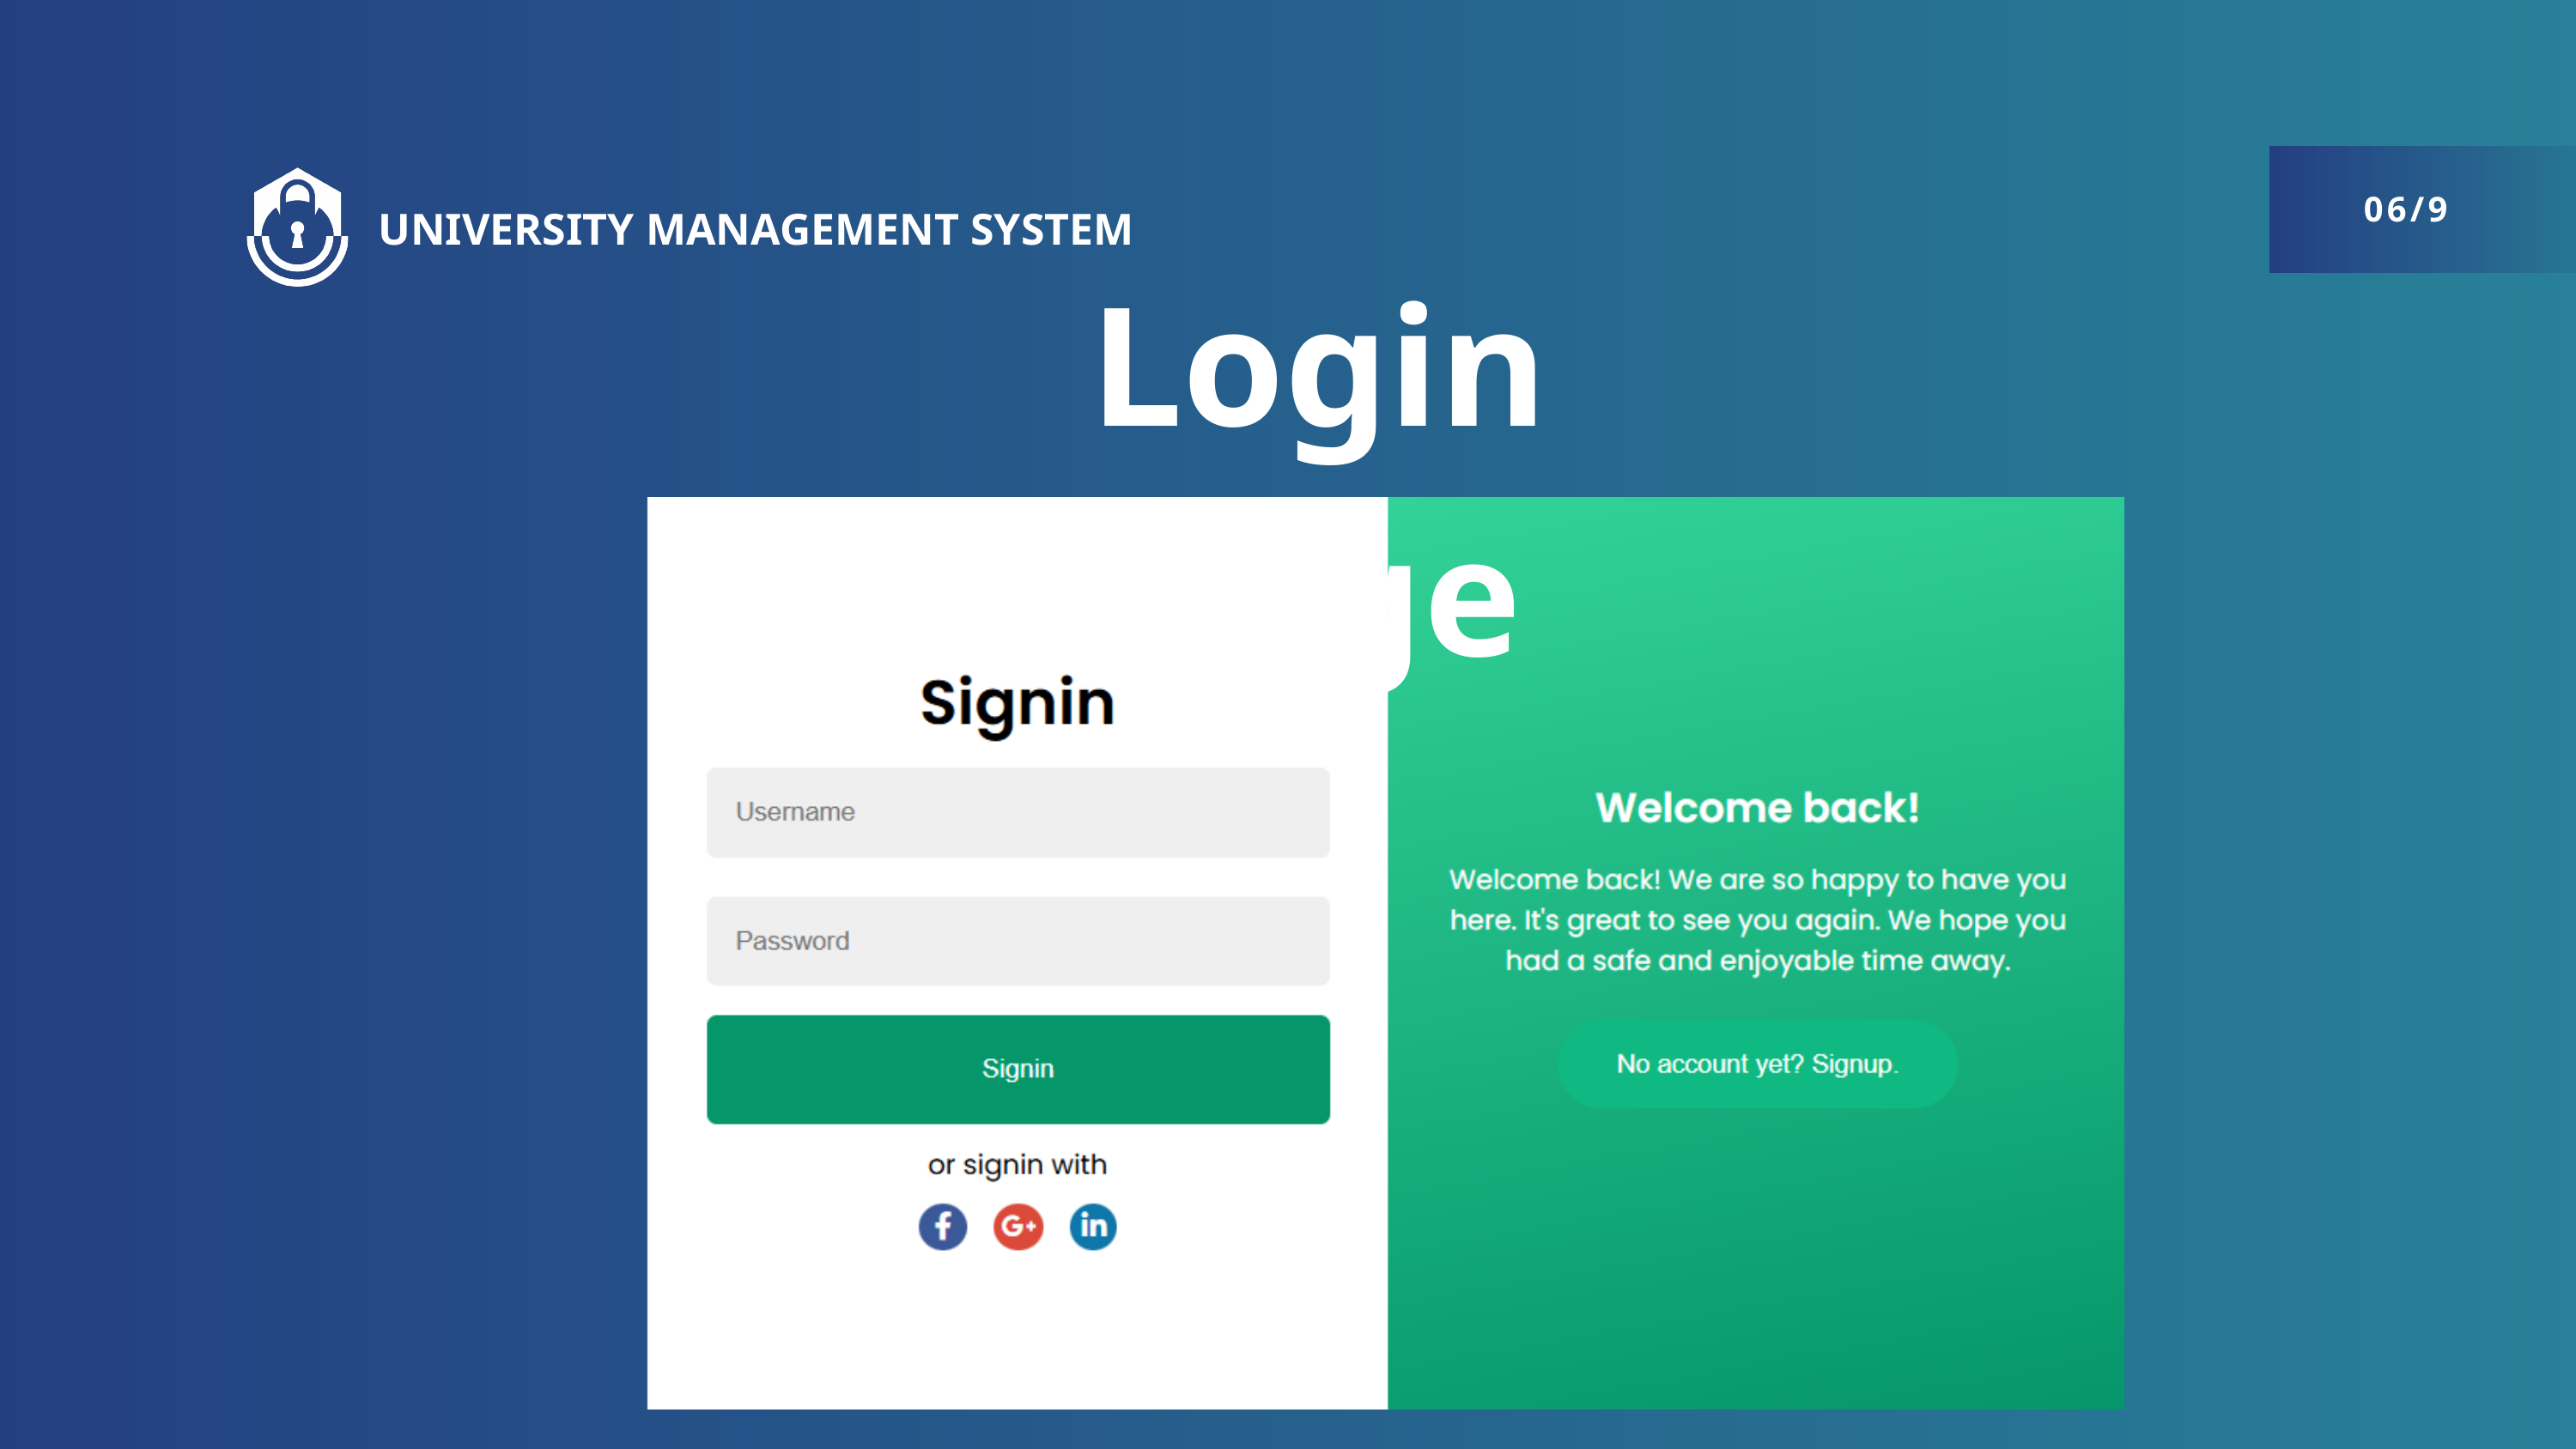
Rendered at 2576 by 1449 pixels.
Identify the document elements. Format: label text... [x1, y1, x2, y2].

text_box Login Page [884, 228, 1754, 689]
text_box UNIVERSITY MANAGEMENT SYSTEM [378, 203, 1320, 254]
text_box [246, 167, 349, 287]
text_box [647, 497, 2125, 1410]
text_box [2269, 146, 2576, 273]
